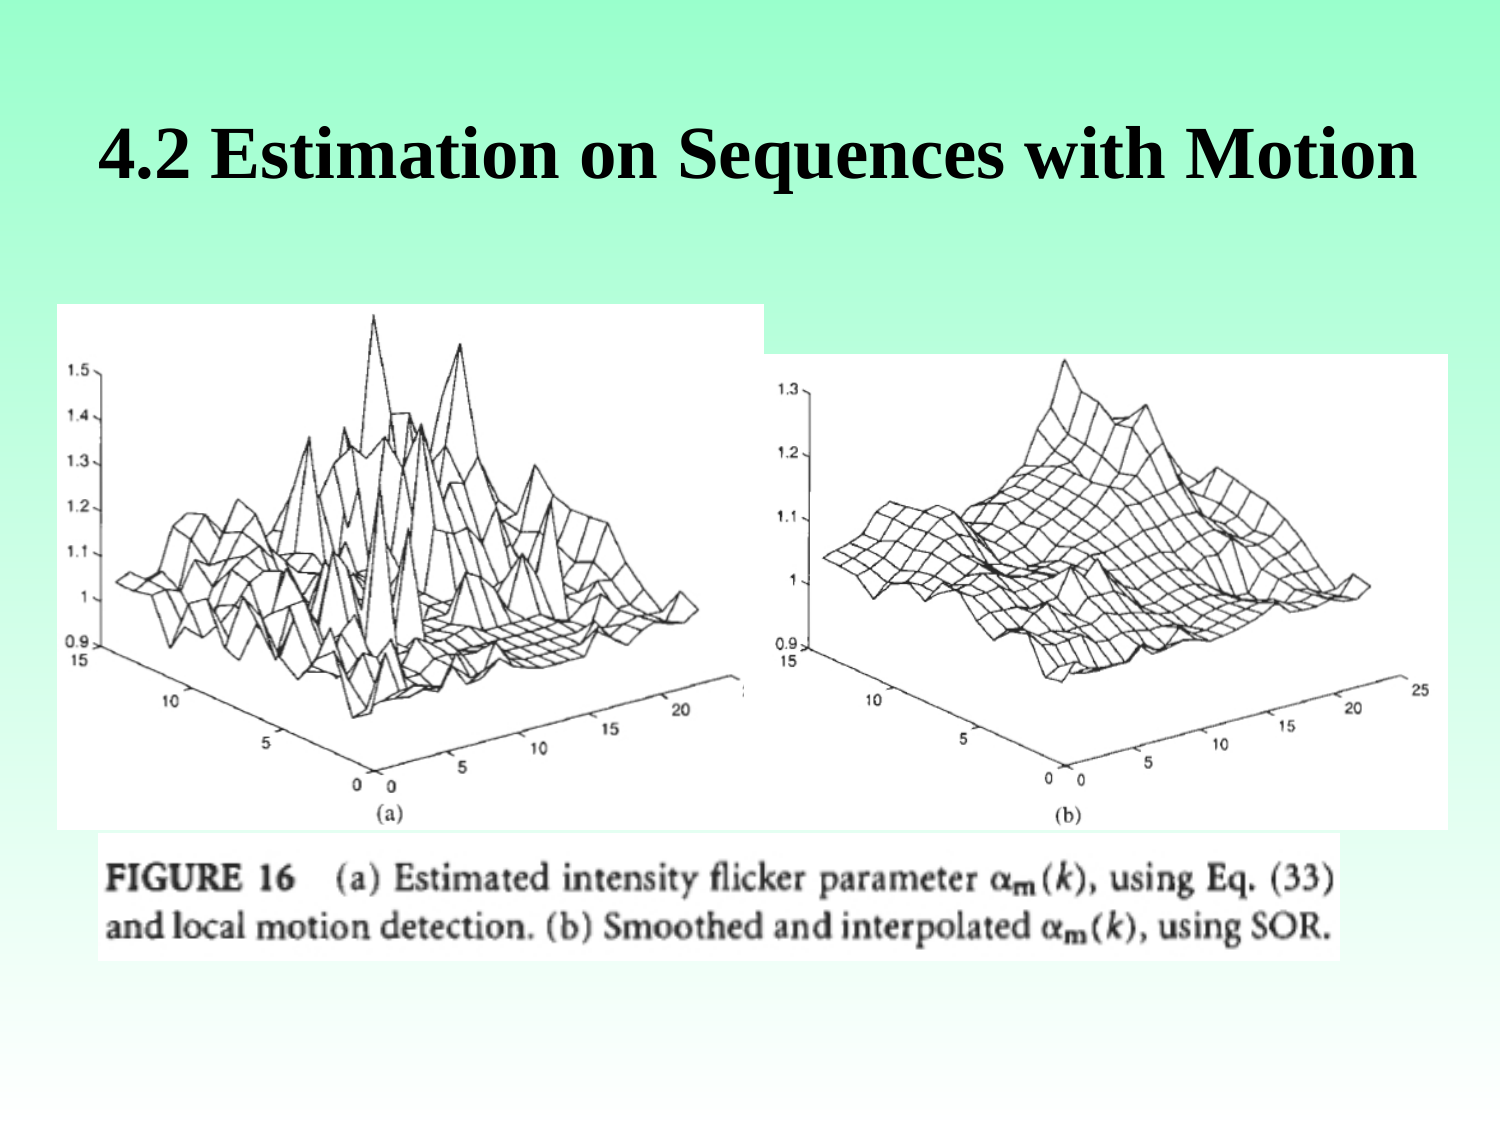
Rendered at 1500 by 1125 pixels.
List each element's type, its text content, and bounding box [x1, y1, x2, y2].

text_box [56, 304, 1448, 962]
title 4.2 Estimation on Sequences with Motion [64, 54, 1453, 243]
